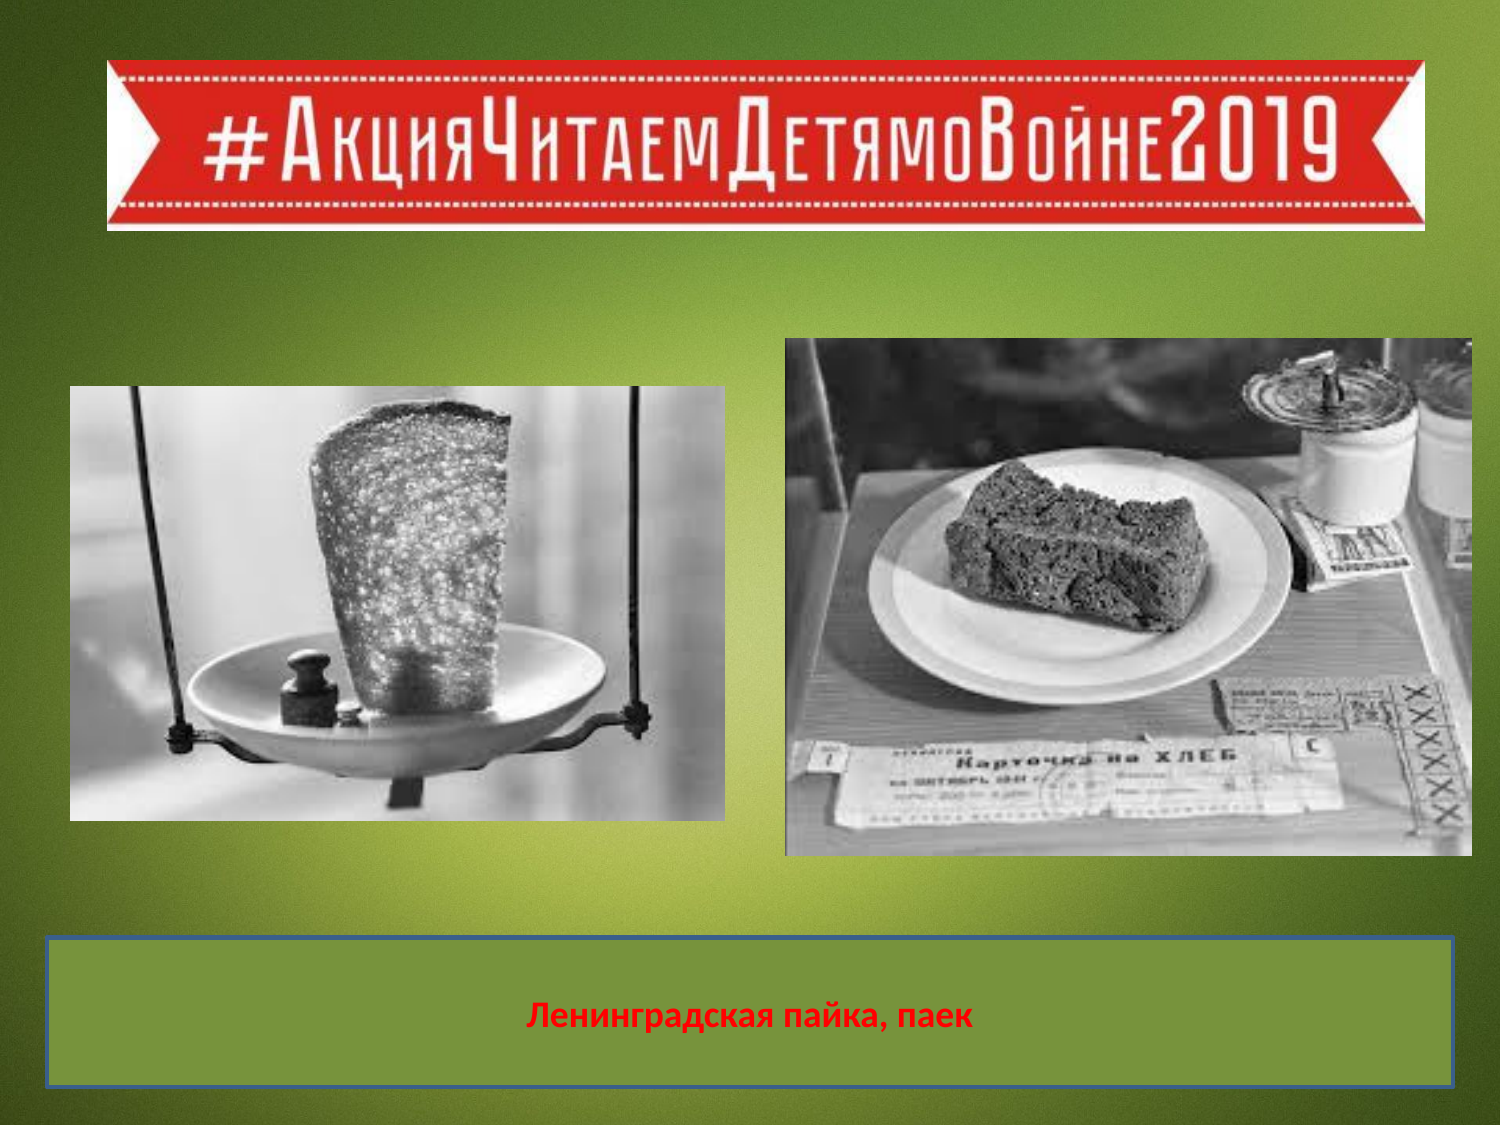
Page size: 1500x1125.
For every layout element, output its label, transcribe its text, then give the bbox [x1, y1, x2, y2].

picture [0, 0, 1500, 1125]
text_box Ленинградская пайка, паек [45, 935, 1455, 1089]
title [75, 45, 1425, 233]
list [762, 262, 1425, 935]
list [75, 262, 738, 935]
